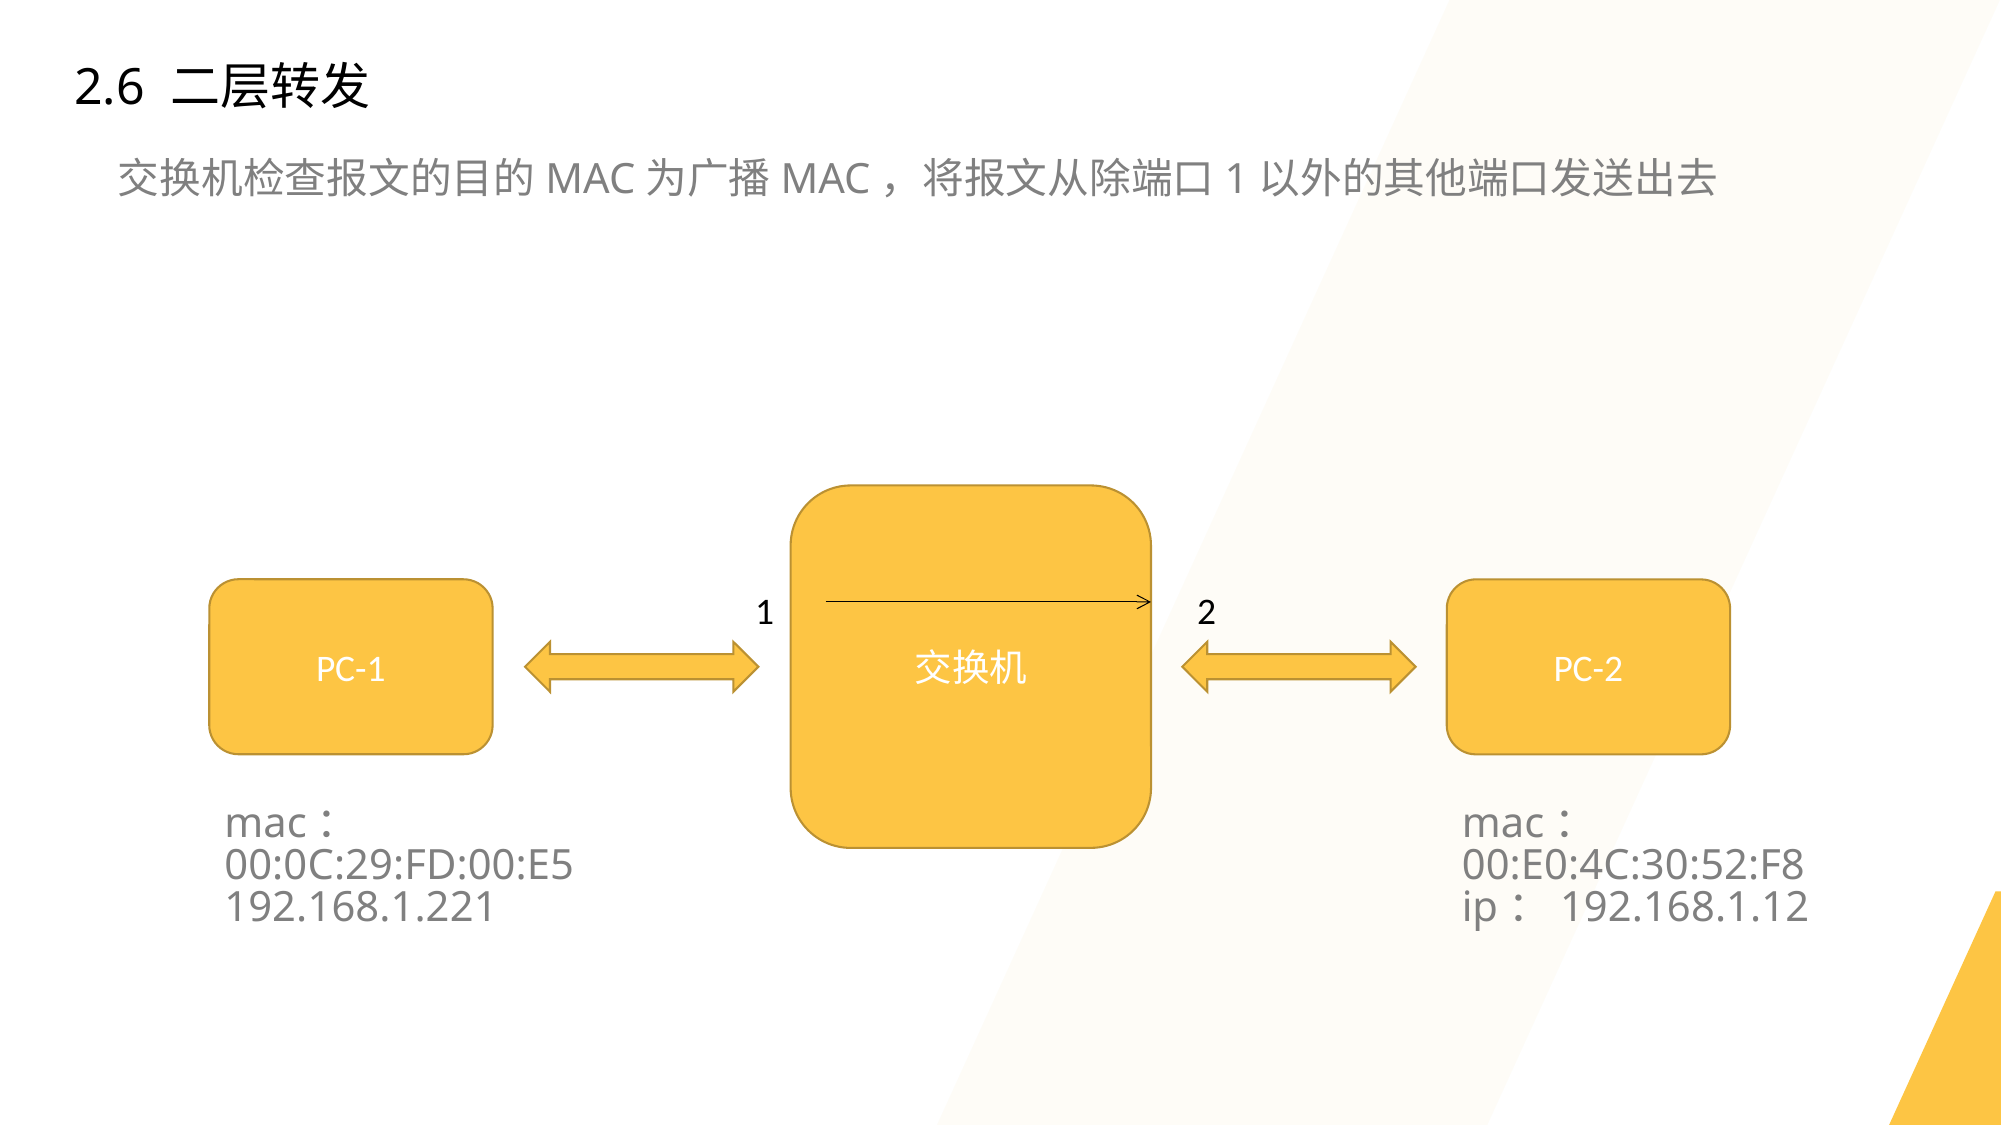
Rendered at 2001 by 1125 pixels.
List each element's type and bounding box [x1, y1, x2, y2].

text_box [59, 0, 2000, 1125]
